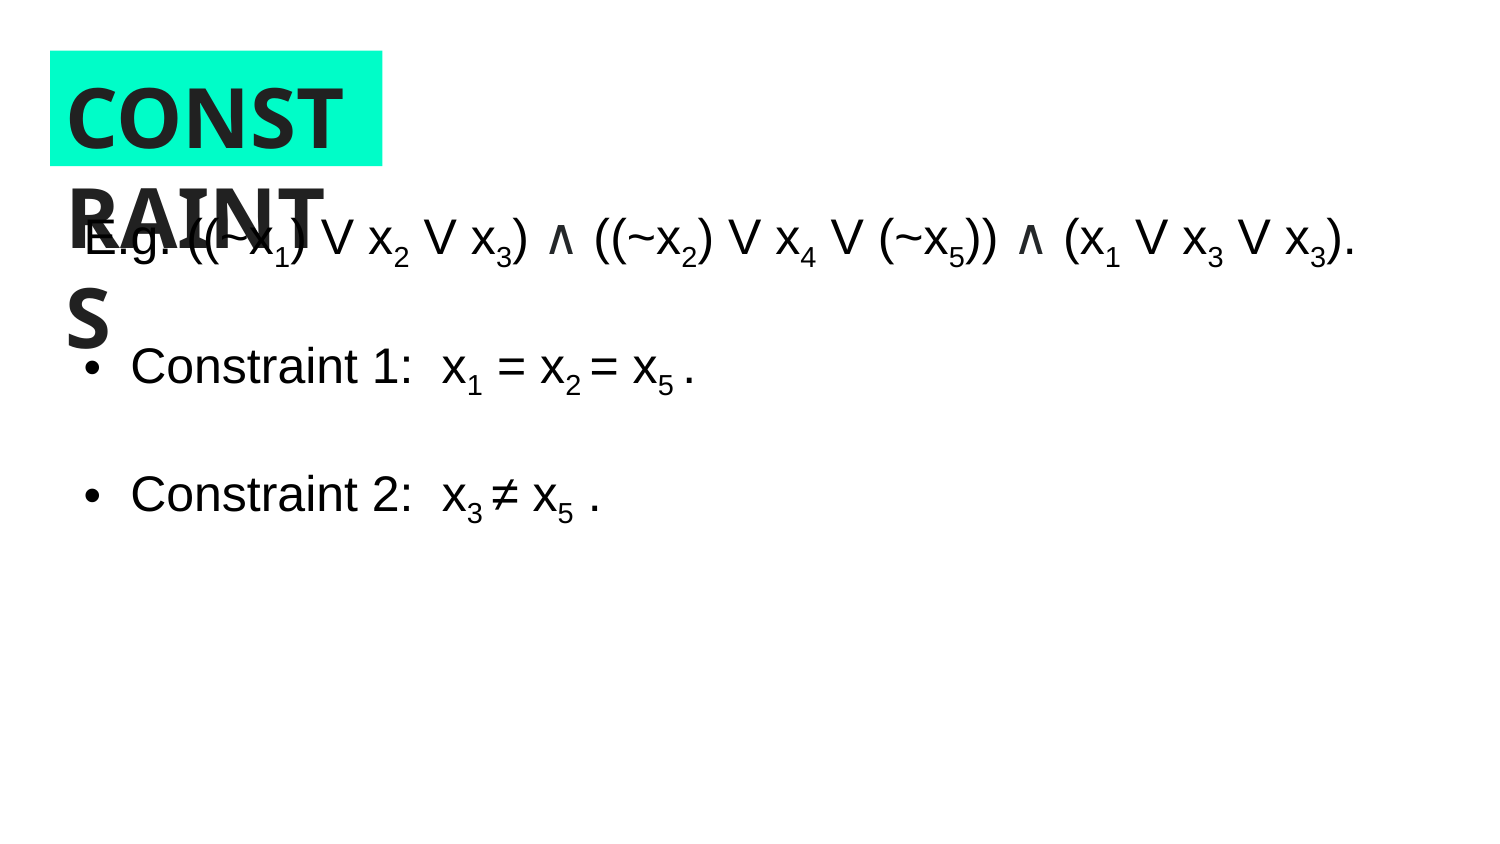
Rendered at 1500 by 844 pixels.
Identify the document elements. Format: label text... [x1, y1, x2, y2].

text_box E.g. ((~x1) V x2 V x3) ∧ ((~x2) V x4 V (~x5)) ∧ (x1 V x3 V x3). Constraint 1: x1 = x2 = x5 . Constraint 2: x3 ≠ x5 . [68, 197, 1420, 537]
title CONSTRAINTS [50, 50, 383, 167]
